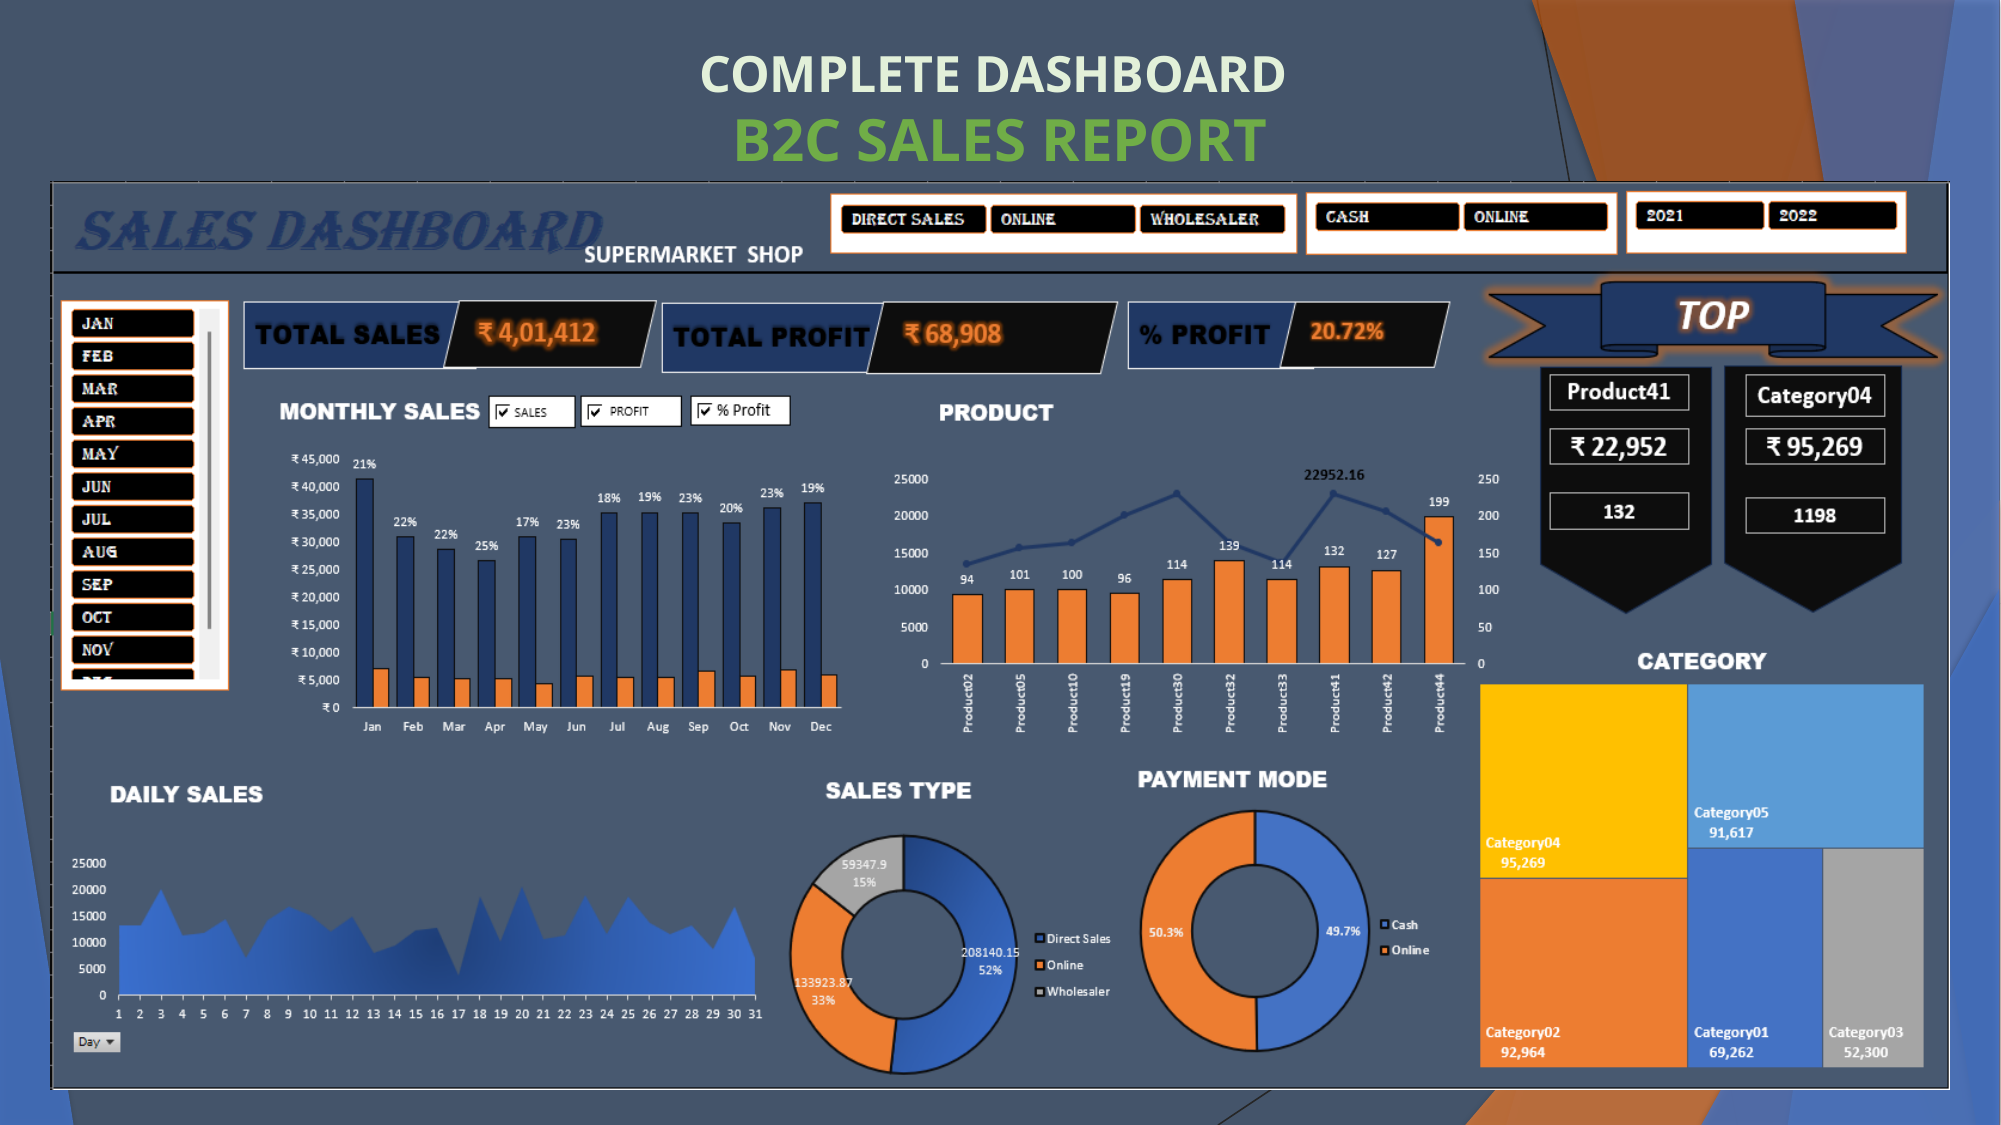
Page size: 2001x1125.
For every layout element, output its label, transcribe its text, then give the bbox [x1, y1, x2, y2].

text_box COMPLETE DASHBOARD B2C SALES REPORT [50, 35, 1950, 181]
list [49, 181, 1951, 1090]
